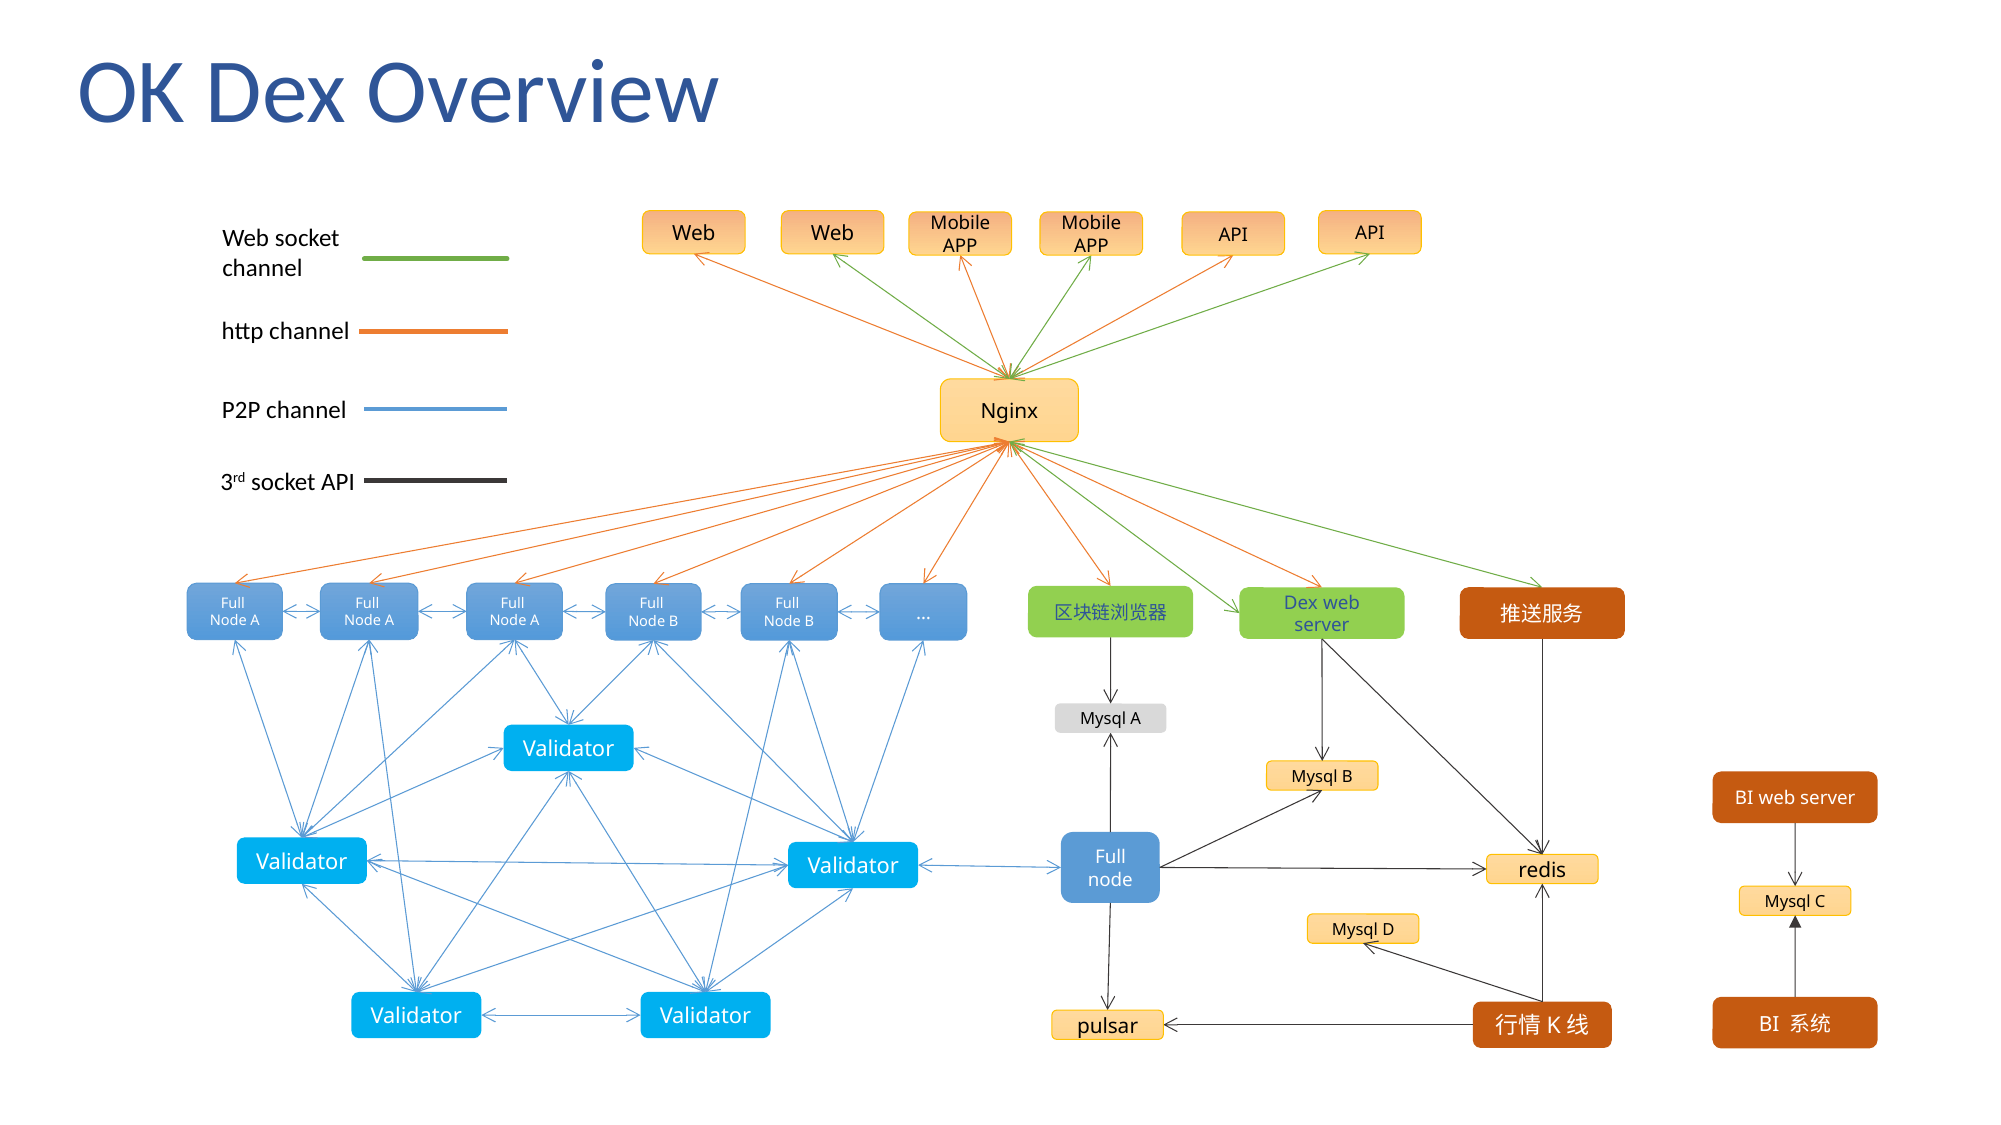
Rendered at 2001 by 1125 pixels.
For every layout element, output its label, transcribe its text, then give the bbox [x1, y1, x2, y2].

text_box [417, 771, 568, 860]
text_box Nginx [939, 379, 1079, 441]
text_box OK Dex Overview [41, 23, 859, 149]
text_box API [1181, 211, 1286, 253]
text_box 行情K线 [1471, 1000, 1613, 1049]
text_box Full Node B [605, 584, 702, 640]
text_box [693, 253, 832, 379]
text_box Full node [1059, 830, 1161, 904]
text_box 推送服务 [1458, 586, 1626, 640]
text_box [854, 640, 924, 842]
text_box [653, 441, 789, 584]
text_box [234, 639, 301, 838]
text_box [369, 639, 417, 992]
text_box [1010, 255, 1092, 379]
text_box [1363, 943, 1543, 1002]
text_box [515, 639, 569, 725]
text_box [790, 888, 854, 992]
text_box Mysql A [1054, 702, 1167, 734]
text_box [790, 640, 854, 842]
text_box Web [780, 210, 885, 253]
text_box http channel [206, 307, 365, 353]
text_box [832, 253, 1010, 379]
text_box Full Node A [466, 584, 563, 639]
text_box Mobile APP [908, 211, 1013, 253]
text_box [1159, 790, 1323, 867]
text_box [1107, 902, 1111, 1011]
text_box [417, 860, 705, 992]
text_box Web socket channel [207, 214, 361, 289]
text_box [1009, 441, 1240, 614]
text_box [301, 883, 366, 992]
text_box Mysql C [1738, 885, 1852, 916]
text_box API [1318, 210, 1422, 255]
text_box Full Node A [186, 582, 283, 641]
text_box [1010, 253, 1370, 379]
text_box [1240, 441, 1543, 588]
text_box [568, 640, 653, 725]
text_box pulsar [1051, 1009, 1164, 1040]
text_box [417, 639, 515, 838]
text_box Dex web server [1238, 588, 1406, 640]
text_box BI web server [1711, 770, 1879, 825]
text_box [1321, 639, 1543, 855]
text_box Validator [515, 725, 635, 771]
text_box 区块链浏览器 [1026, 614, 1195, 639]
text_box Mysql D [1306, 913, 1420, 944]
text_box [789, 441, 923, 584]
text_box P2P channel [207, 386, 362, 431]
text_box Validator [639, 992, 772, 1040]
text_box Full Node B [740, 584, 838, 640]
text_box BI 系统 [1711, 995, 1879, 1050]
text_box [633, 747, 653, 771]
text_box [653, 640, 705, 842]
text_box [301, 639, 369, 838]
text_box Validator [235, 838, 368, 885]
text_box redis [1486, 853, 1599, 885]
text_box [568, 771, 705, 860]
text_box Full Node A [319, 584, 419, 639]
text_box Web [641, 210, 746, 255]
text_box Mysql B [1265, 760, 1321, 790]
text_box 3rd socket API [205, 458, 234, 503]
text_box Validator [790, 842, 920, 890]
text_box Mobile APP [1039, 211, 1144, 253]
text_box Validator [350, 992, 483, 1040]
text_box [369, 441, 514, 584]
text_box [514, 441, 653, 584]
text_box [234, 441, 369, 584]
text_box … [879, 584, 968, 641]
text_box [923, 441, 1009, 584]
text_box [705, 640, 790, 992]
